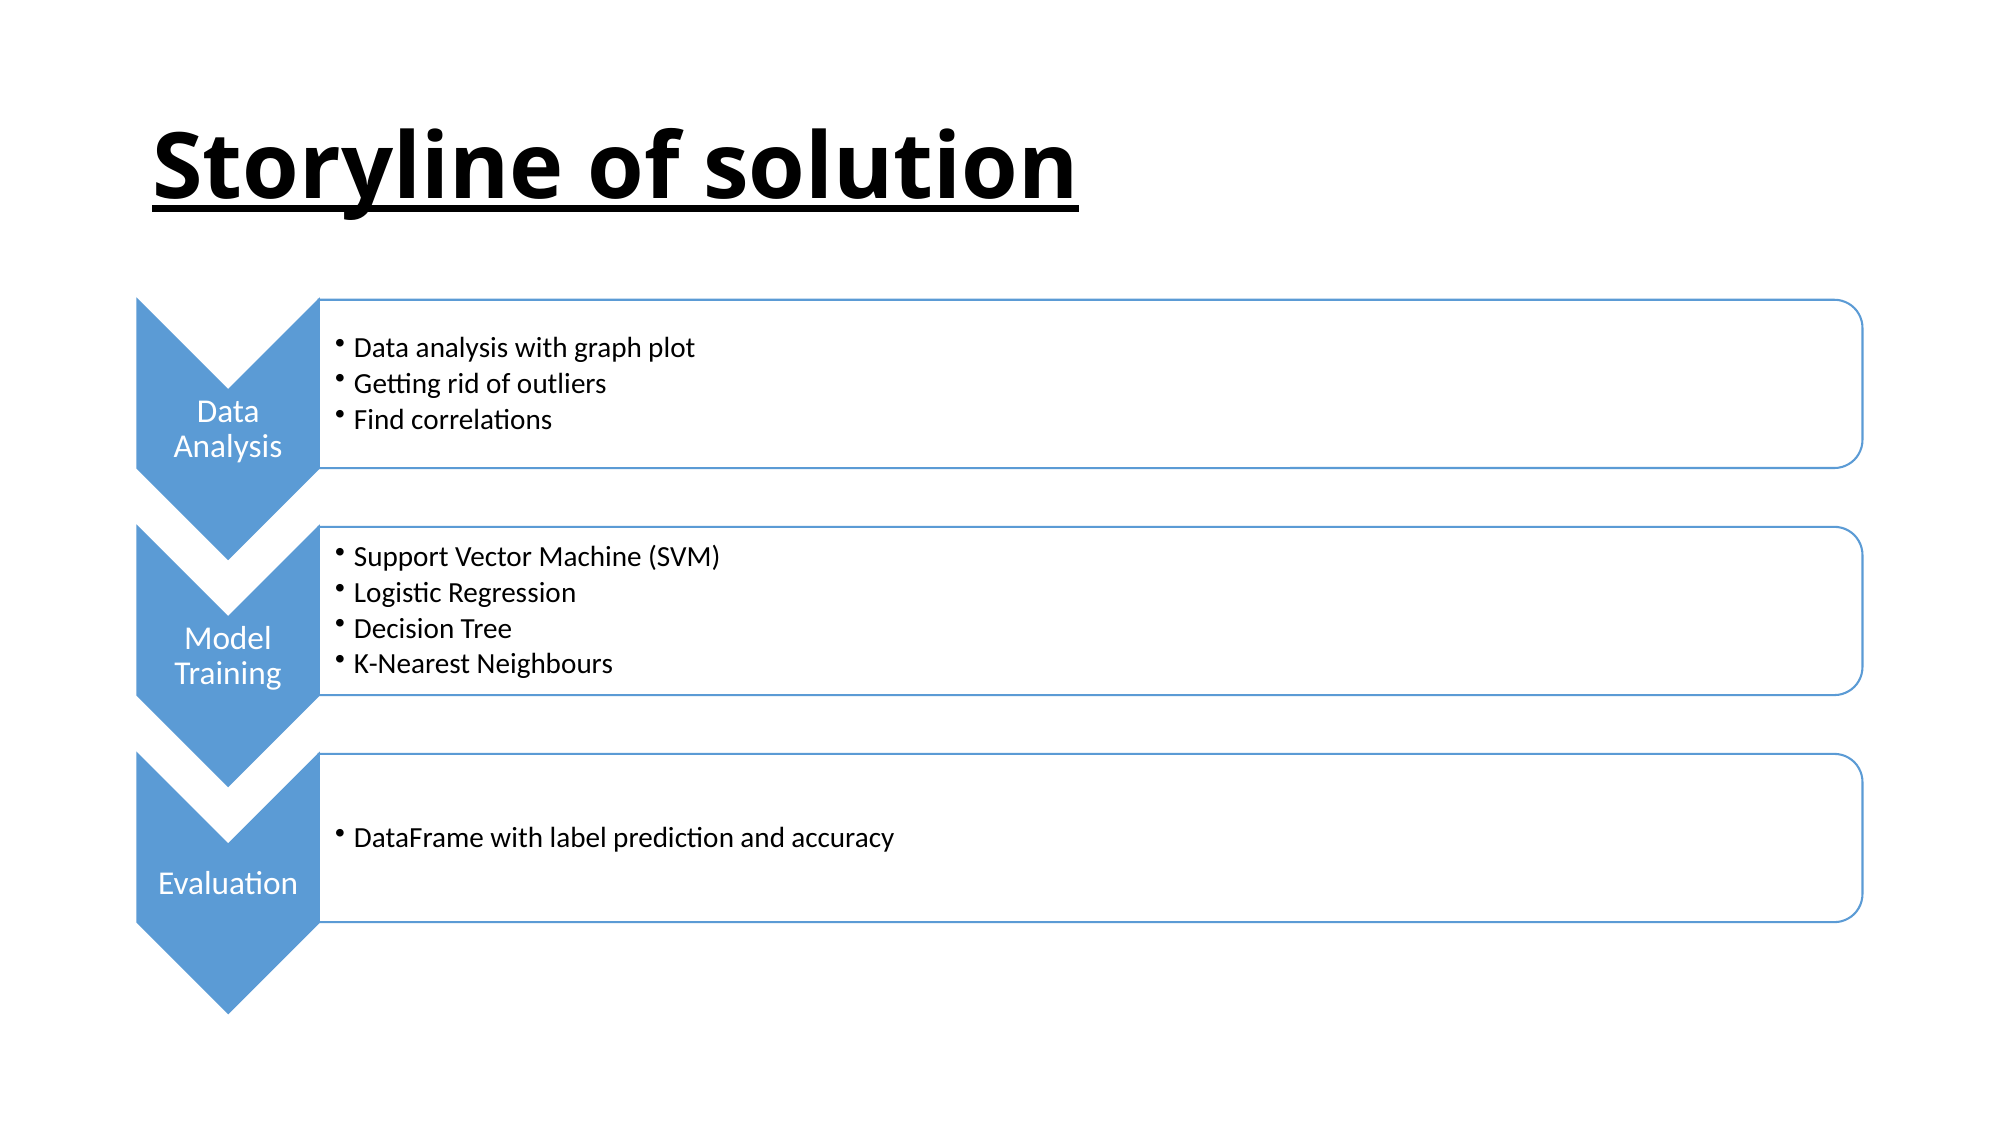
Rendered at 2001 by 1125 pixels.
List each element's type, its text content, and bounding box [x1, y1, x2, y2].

title Storyline of solution [137, 59, 1863, 278]
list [137, 299, 1863, 1014]
